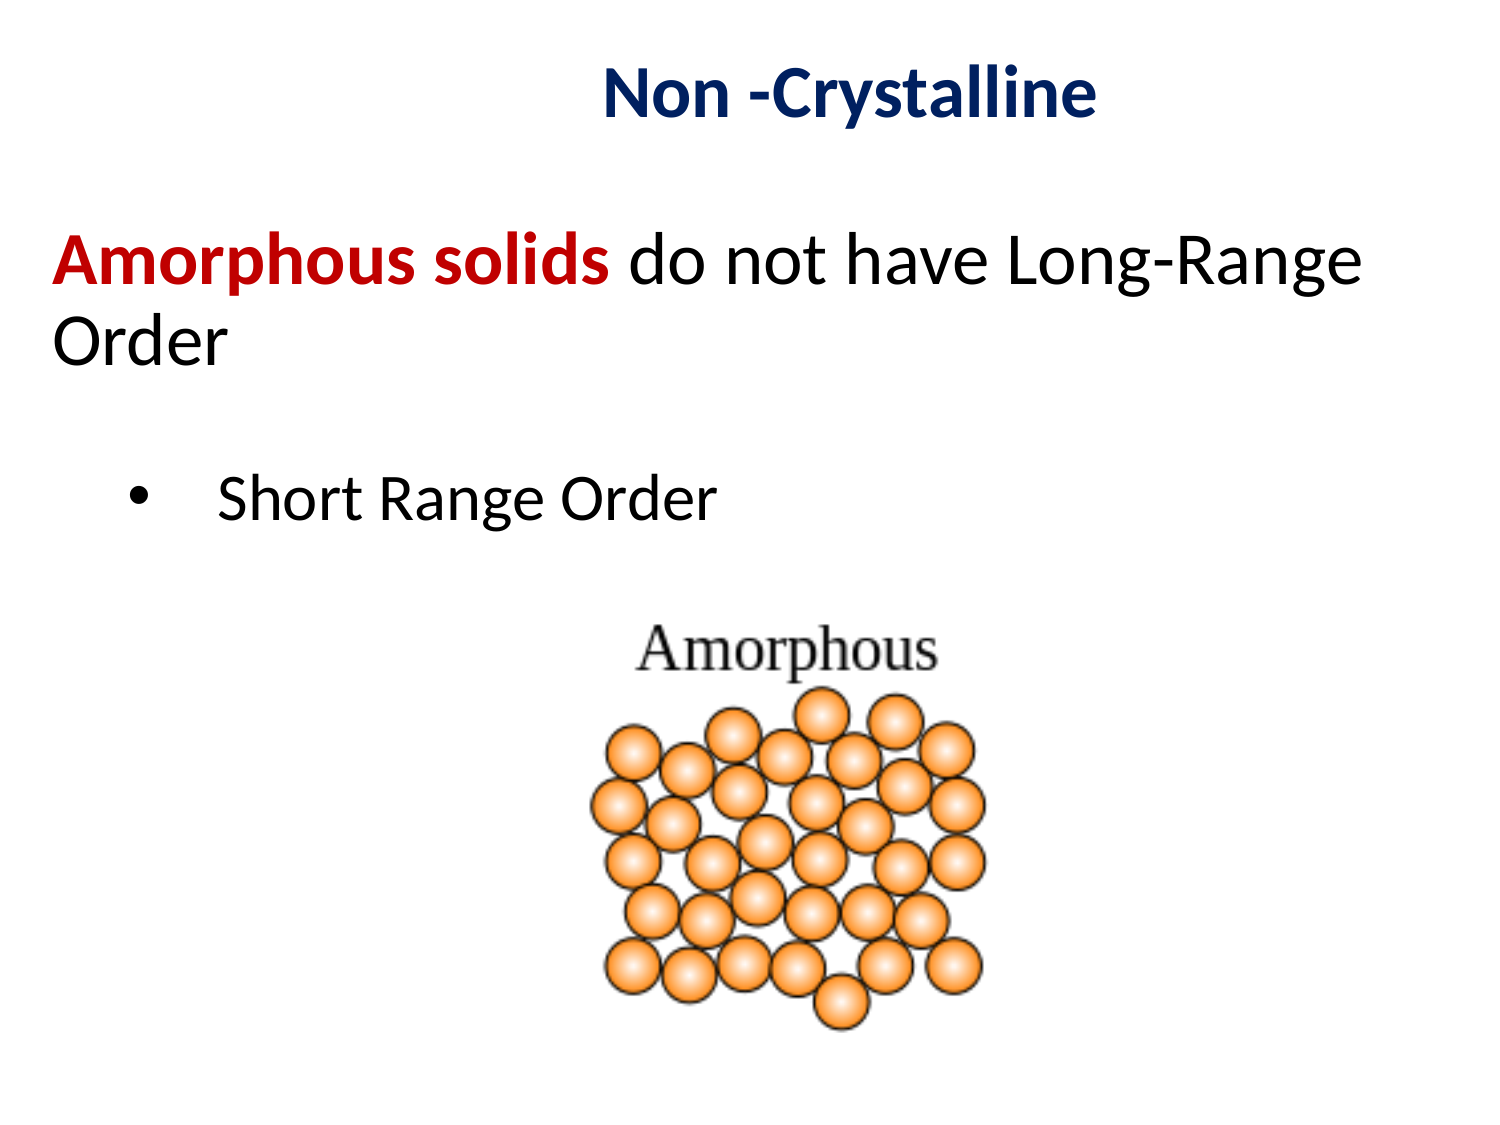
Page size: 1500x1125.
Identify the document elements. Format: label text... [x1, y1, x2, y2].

picture [587, 599, 1013, 1033]
text_box Non -Crystalline [587, 35, 1114, 140]
text_box Amorphous solids do not have Long-Range Order Short Range Order [37, 212, 1400, 543]
